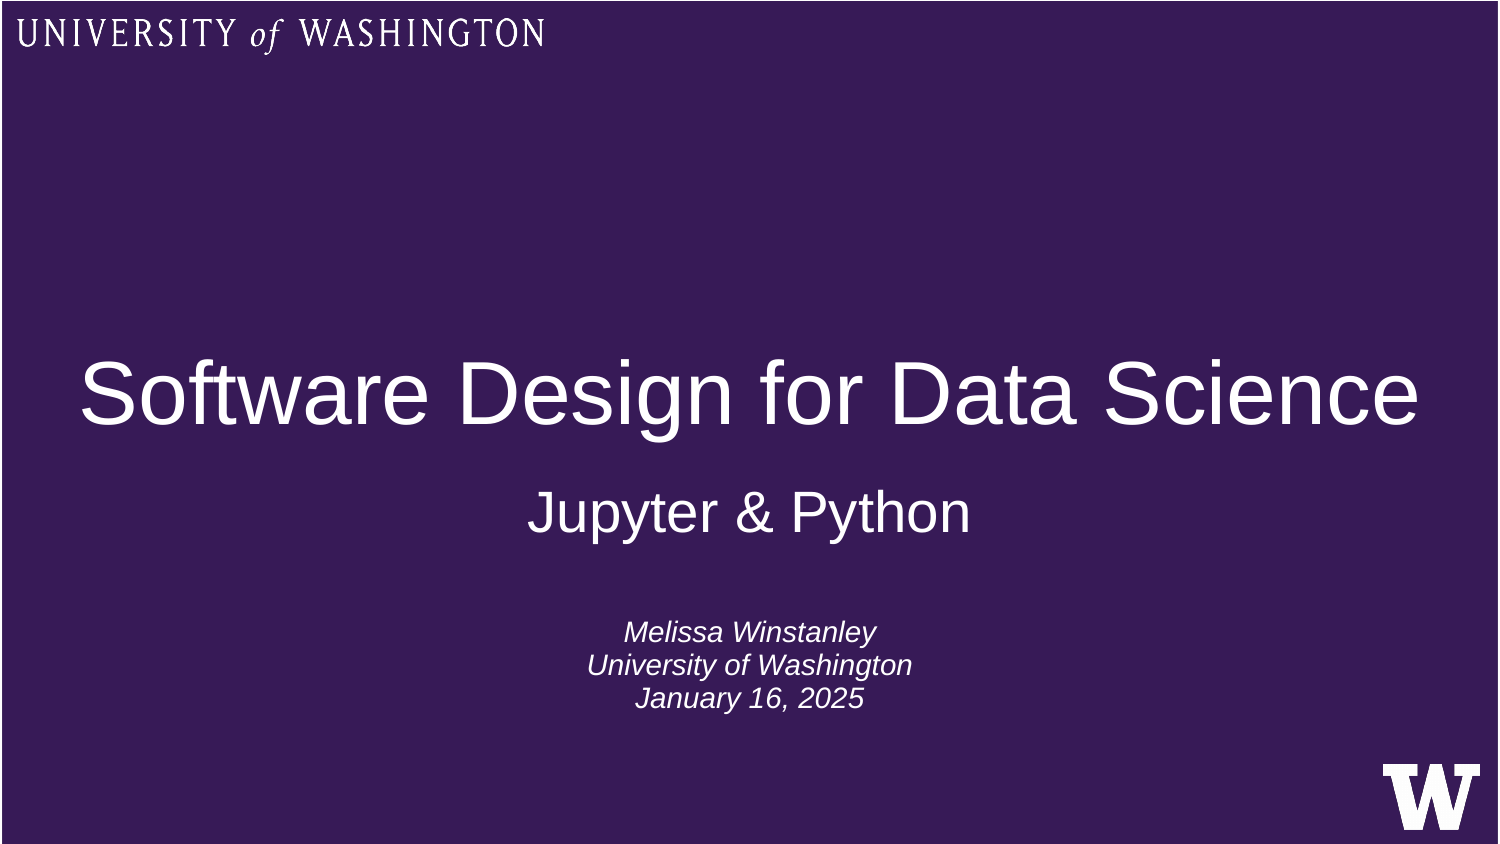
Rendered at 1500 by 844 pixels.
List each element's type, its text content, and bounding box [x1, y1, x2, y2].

picture [0, 0, 1500, 844]
subtitle Jupyter & Python [51, 464, 1449, 595]
subtitle Melissa Winstanley University of Washington January 16, 2025 [51, 601, 1449, 731]
title Software Design for Data Science [51, 122, 1449, 459]
